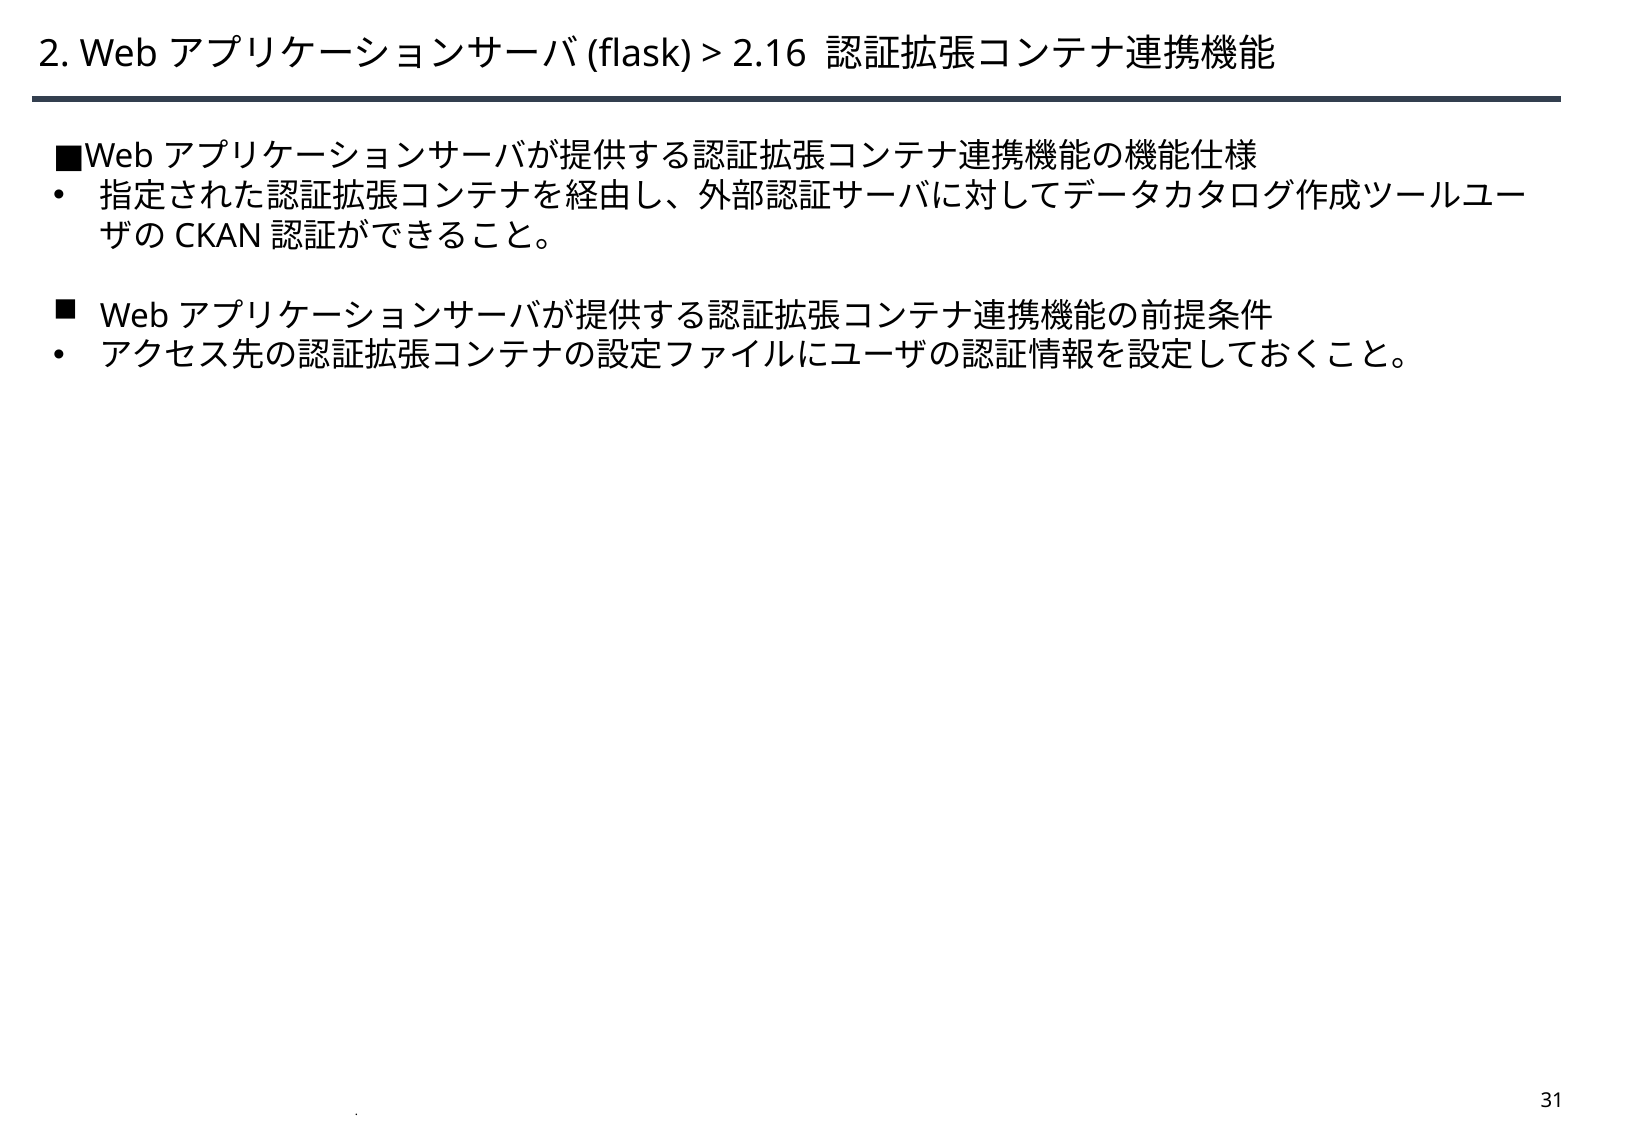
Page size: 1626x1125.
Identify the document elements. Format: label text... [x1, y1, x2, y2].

title 2. Webアプリケーションサーバ(flask) > 2.16 認証拡張コンテナ連携機能 [38, 19, 1526, 91]
text_box ■Webアプリケーションサーバが提供する認証拡張コンテナ連携機能の機能仕様 指定された認証拡張コンテナを経由し、外部認証サーバに対してデータカタログ作成ツールユーザのCKAN認証ができること。 Webアプリケーションサーバが提供する認証拡張コンテナ連携機能の前提条件 アクセス先の認証拡張コンテナの設定ファイルにユーザの認証情報を設定しておくこと。 [38, 126, 1563, 954]
